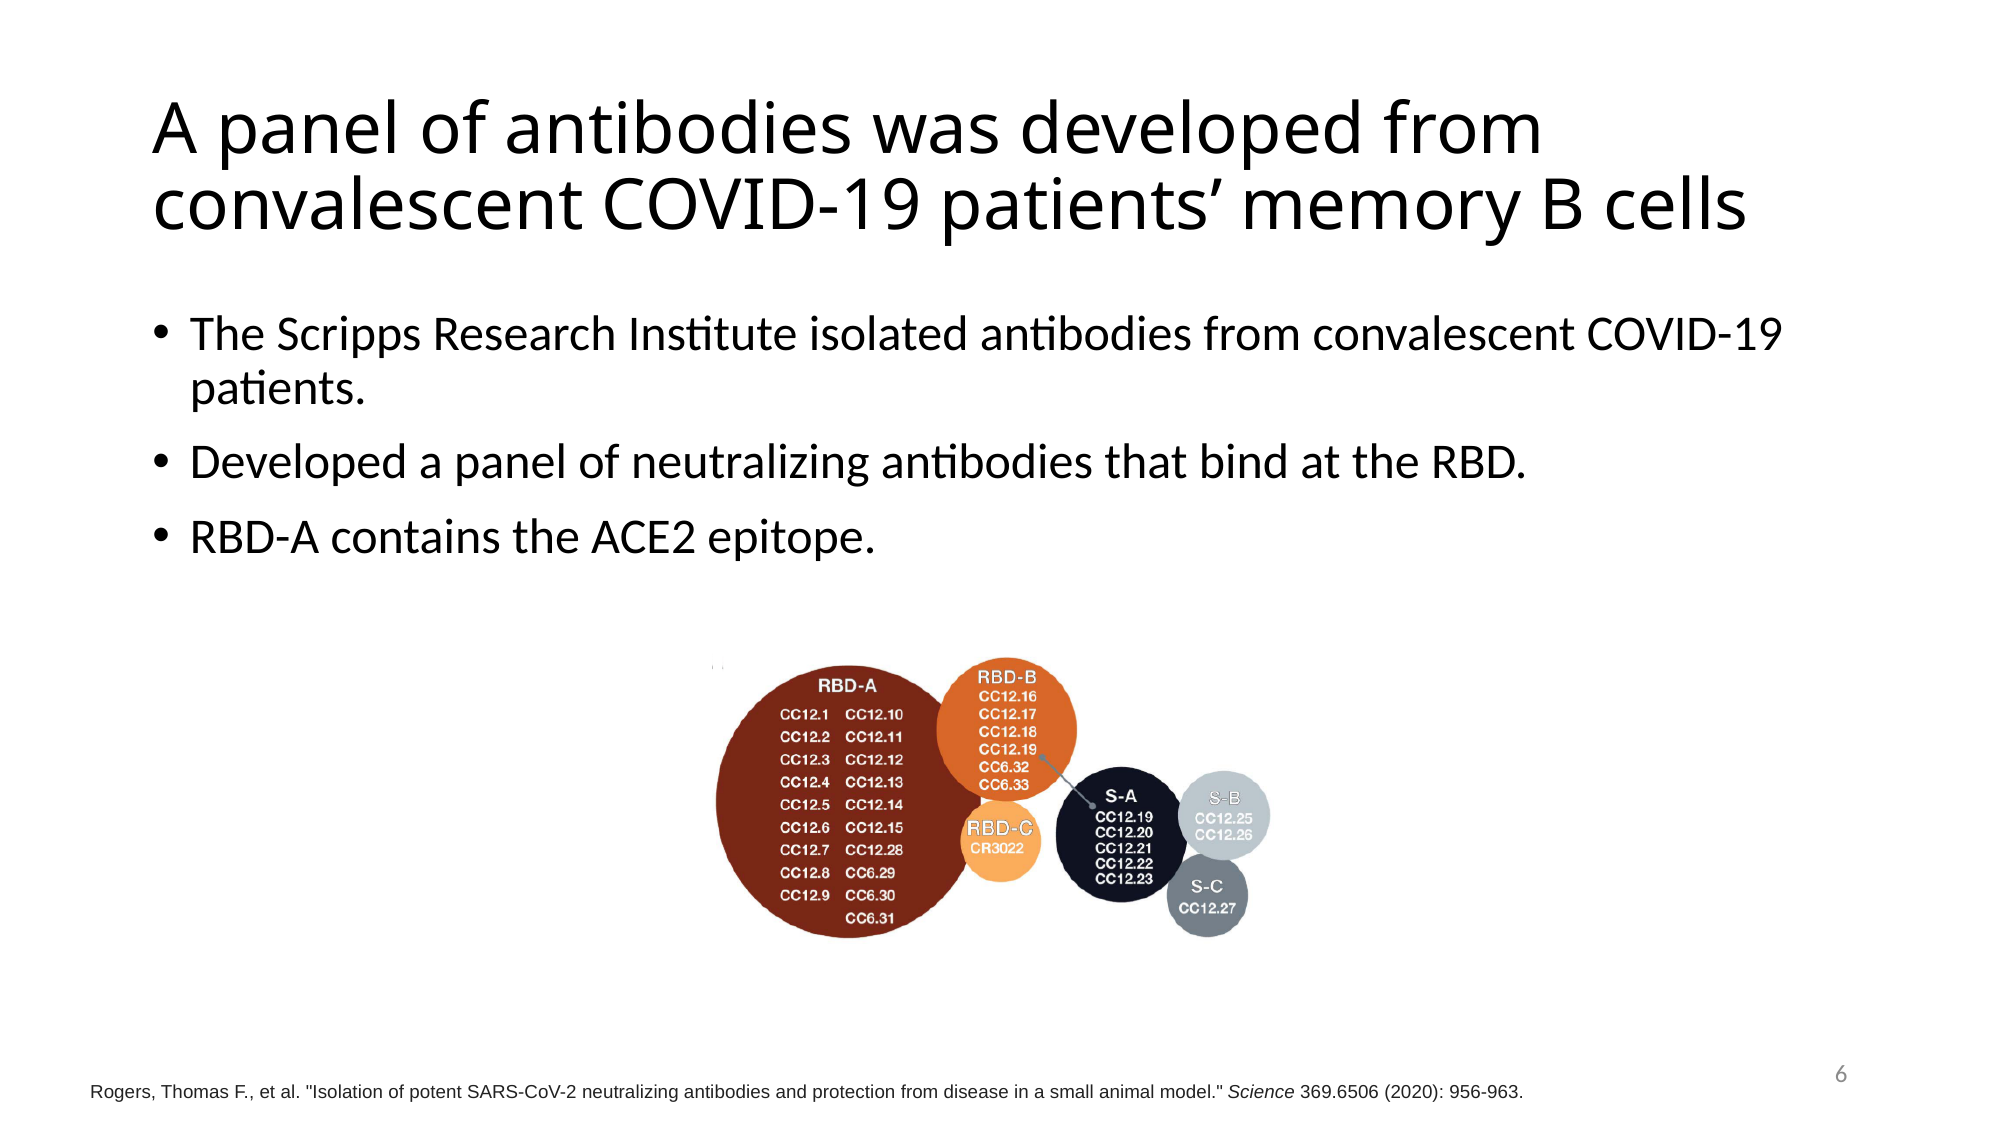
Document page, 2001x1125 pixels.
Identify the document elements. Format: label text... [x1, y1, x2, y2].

list The Scripps Research Institute isolated antibodies from convalescent COVID-19 patients. Developed a panel of neutralizing antibodies that bind at the RBD. RBD-A contains the ACE2 epitope. [137, 299, 1863, 649]
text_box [712, 648, 1288, 953]
title A panel of antibodies was developed from convalescent COVID-19 patients’ memory B cells [137, 59, 1863, 278]
text_box Rogers, Thomas F., et al. "Isolation of potent SARS-CoV-2 neutralizing antibodies and protection from disease in a small animal model." Science 369.6506 (2020): 956-963. [75, 1072, 1755, 1110]
slide_number 6 [1412, 1042, 1863, 1103]
